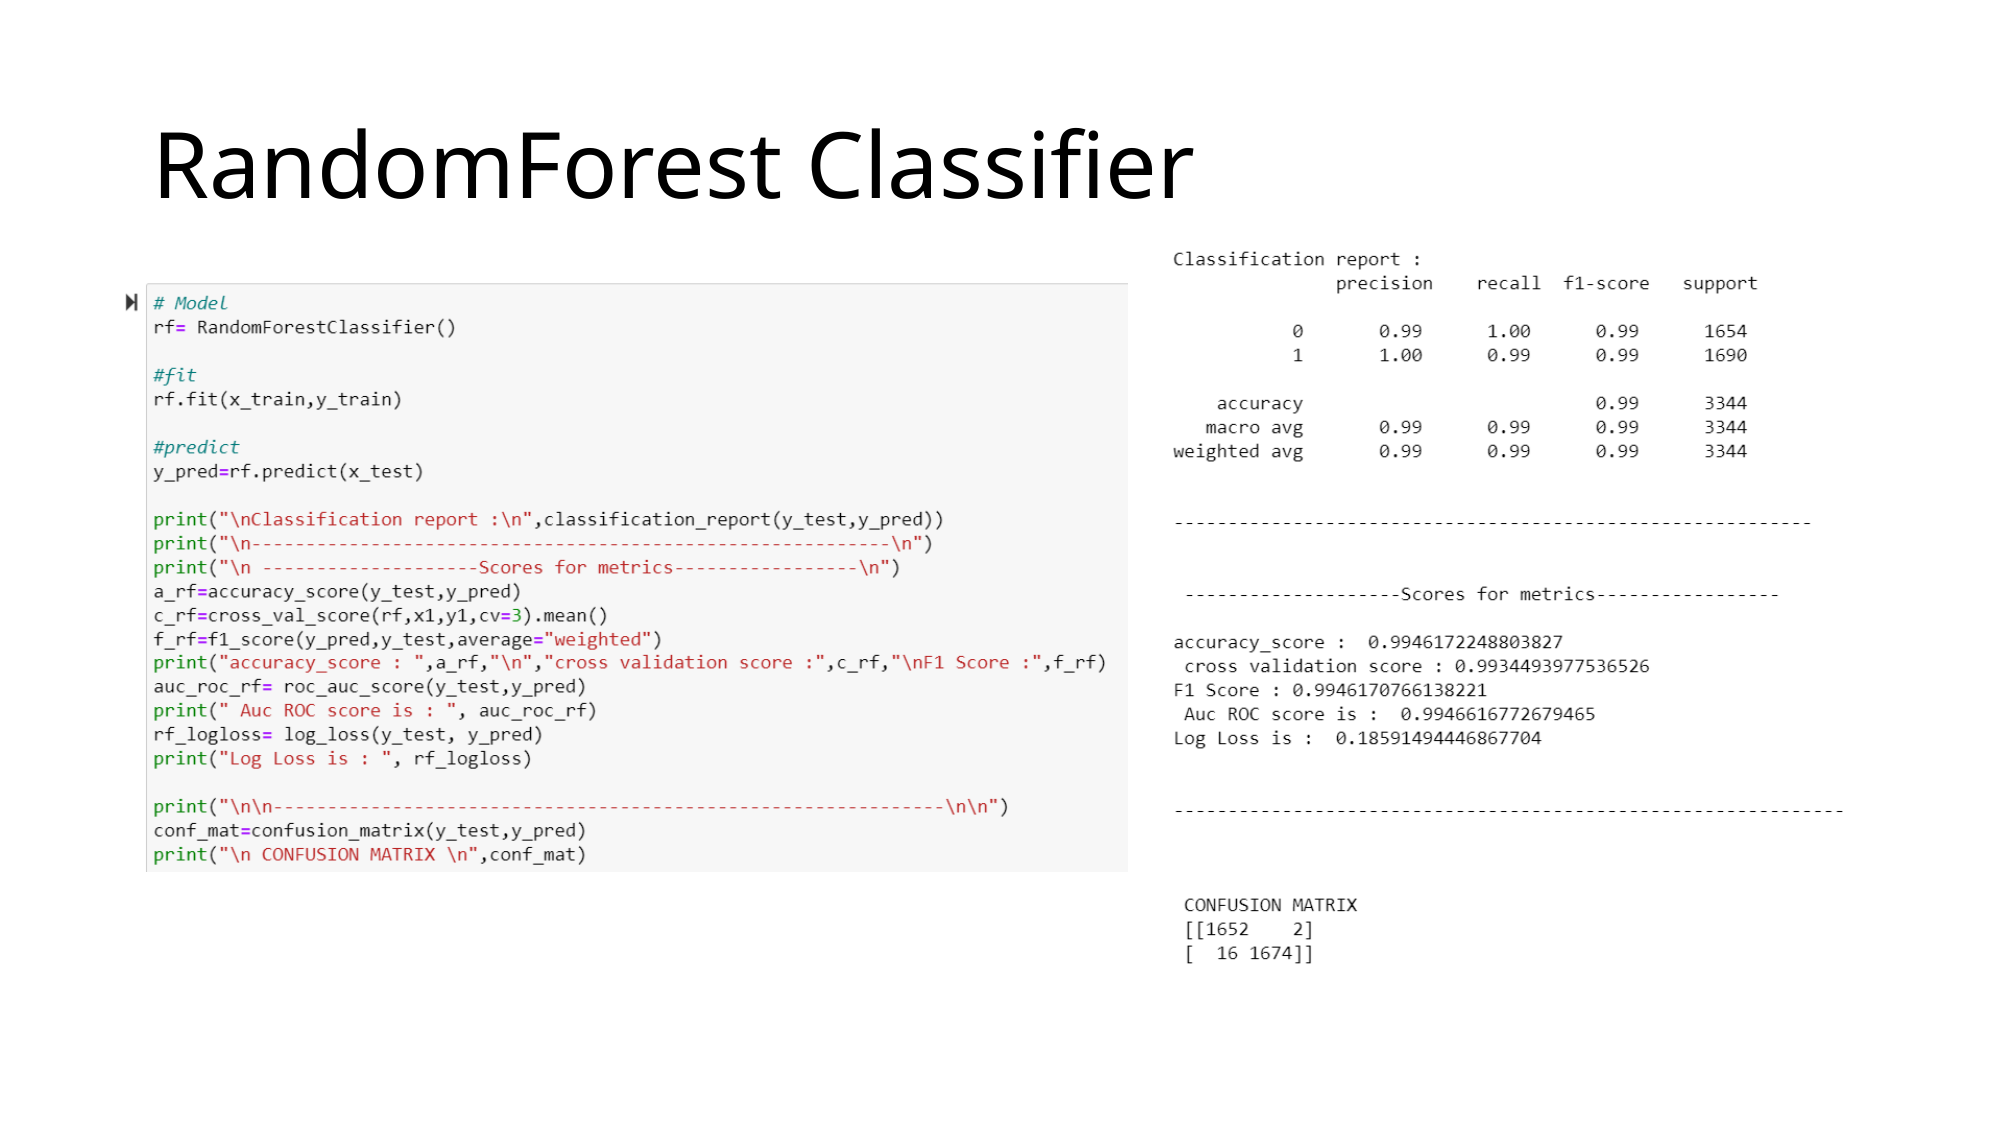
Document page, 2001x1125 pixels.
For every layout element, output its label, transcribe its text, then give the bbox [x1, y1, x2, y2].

picture [1141, 234, 1892, 979]
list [122, 277, 1128, 872]
title RandomForest Classifier [137, 59, 1863, 278]
